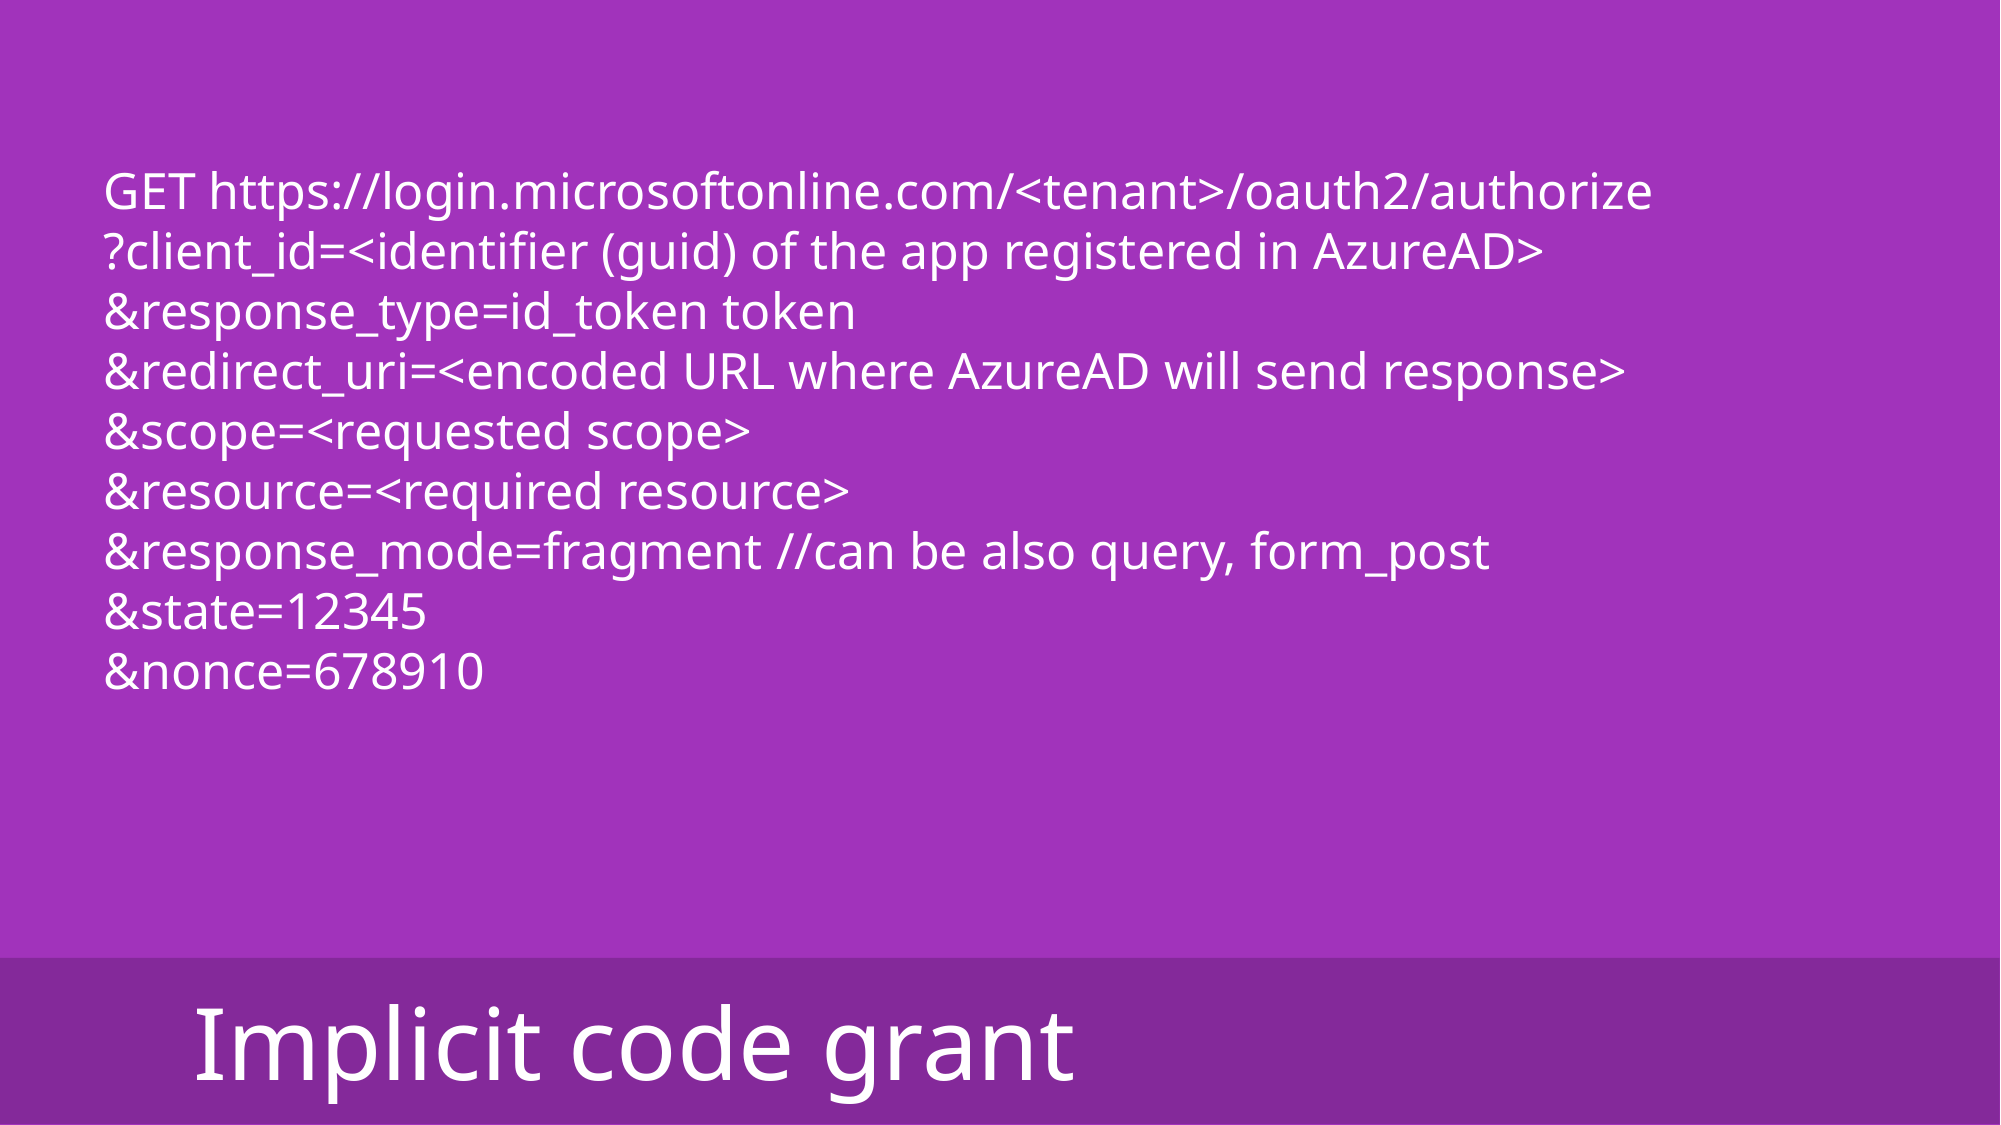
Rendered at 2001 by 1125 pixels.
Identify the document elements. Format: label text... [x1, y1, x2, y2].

text_box GET https://login.microsoftonline.com/<tenant>/oauth2/authorize ?client_id=<identifier (guid) of the app registered in AzureAD> &response_type=id_token token &redirect_uri=<encoded URL where AzureAD will send response> &scope=<requested scope> &resource=<required resource> &response_mode=fragment //can be also query, form_post &state=12345 &nonce=678910 [88, 159, 1986, 700]
text_box Implicit code grant [0, 957, 2000, 1125]
